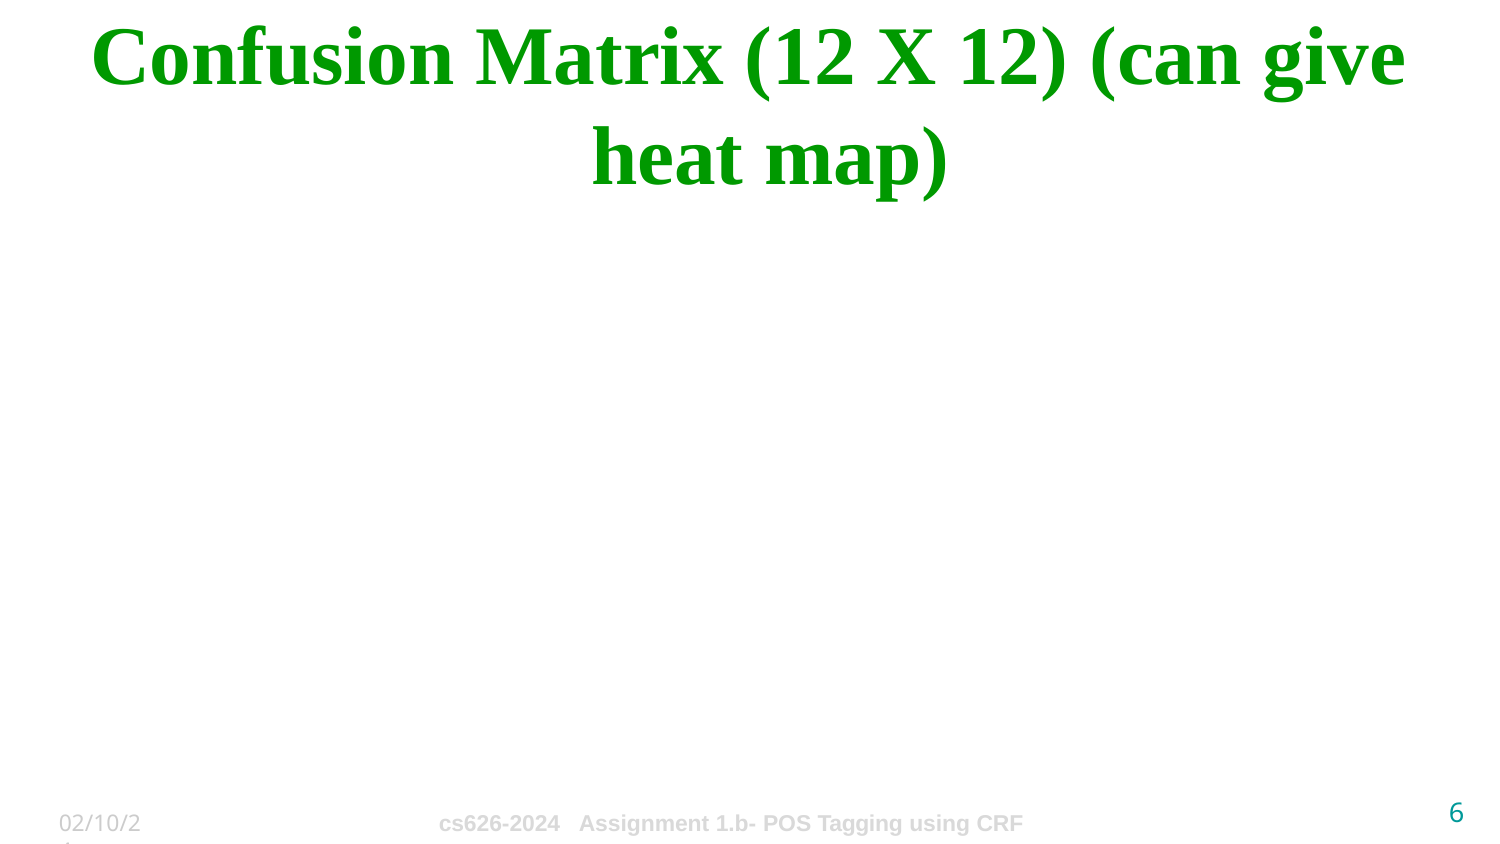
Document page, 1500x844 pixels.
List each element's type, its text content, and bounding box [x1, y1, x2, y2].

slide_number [56, 808, 151, 844]
slide_number 11 [1441, 800, 1485, 844]
title Confusion Matrix (12 X 12) (can give heat map) [88, 0, 1412, 201]
footer cs626-2024 Assignment 1.b- POS Tagging using CRF [436, 808, 1030, 844]
